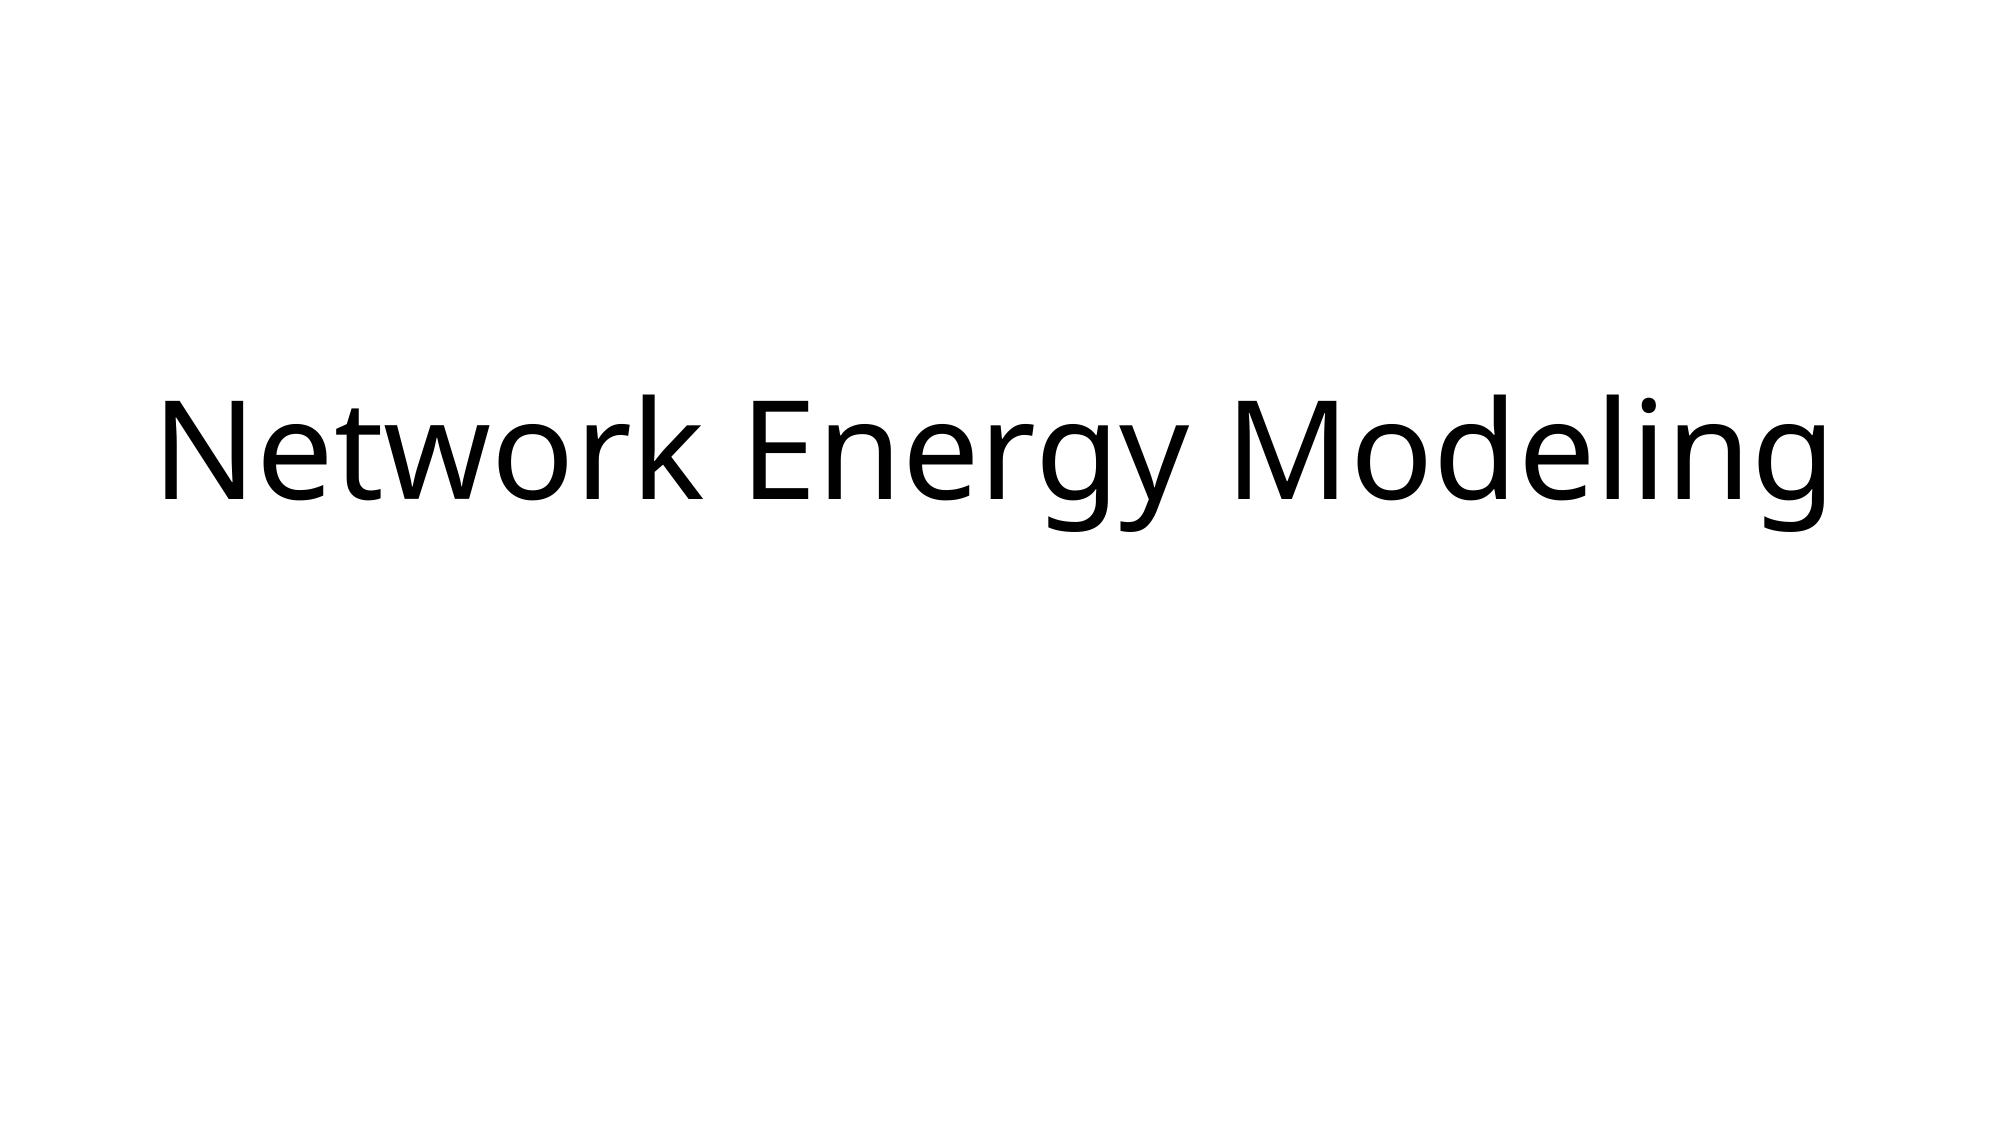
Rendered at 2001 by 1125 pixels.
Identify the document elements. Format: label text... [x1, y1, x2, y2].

title Network Energy Modeling [137, 60, 1863, 535]
